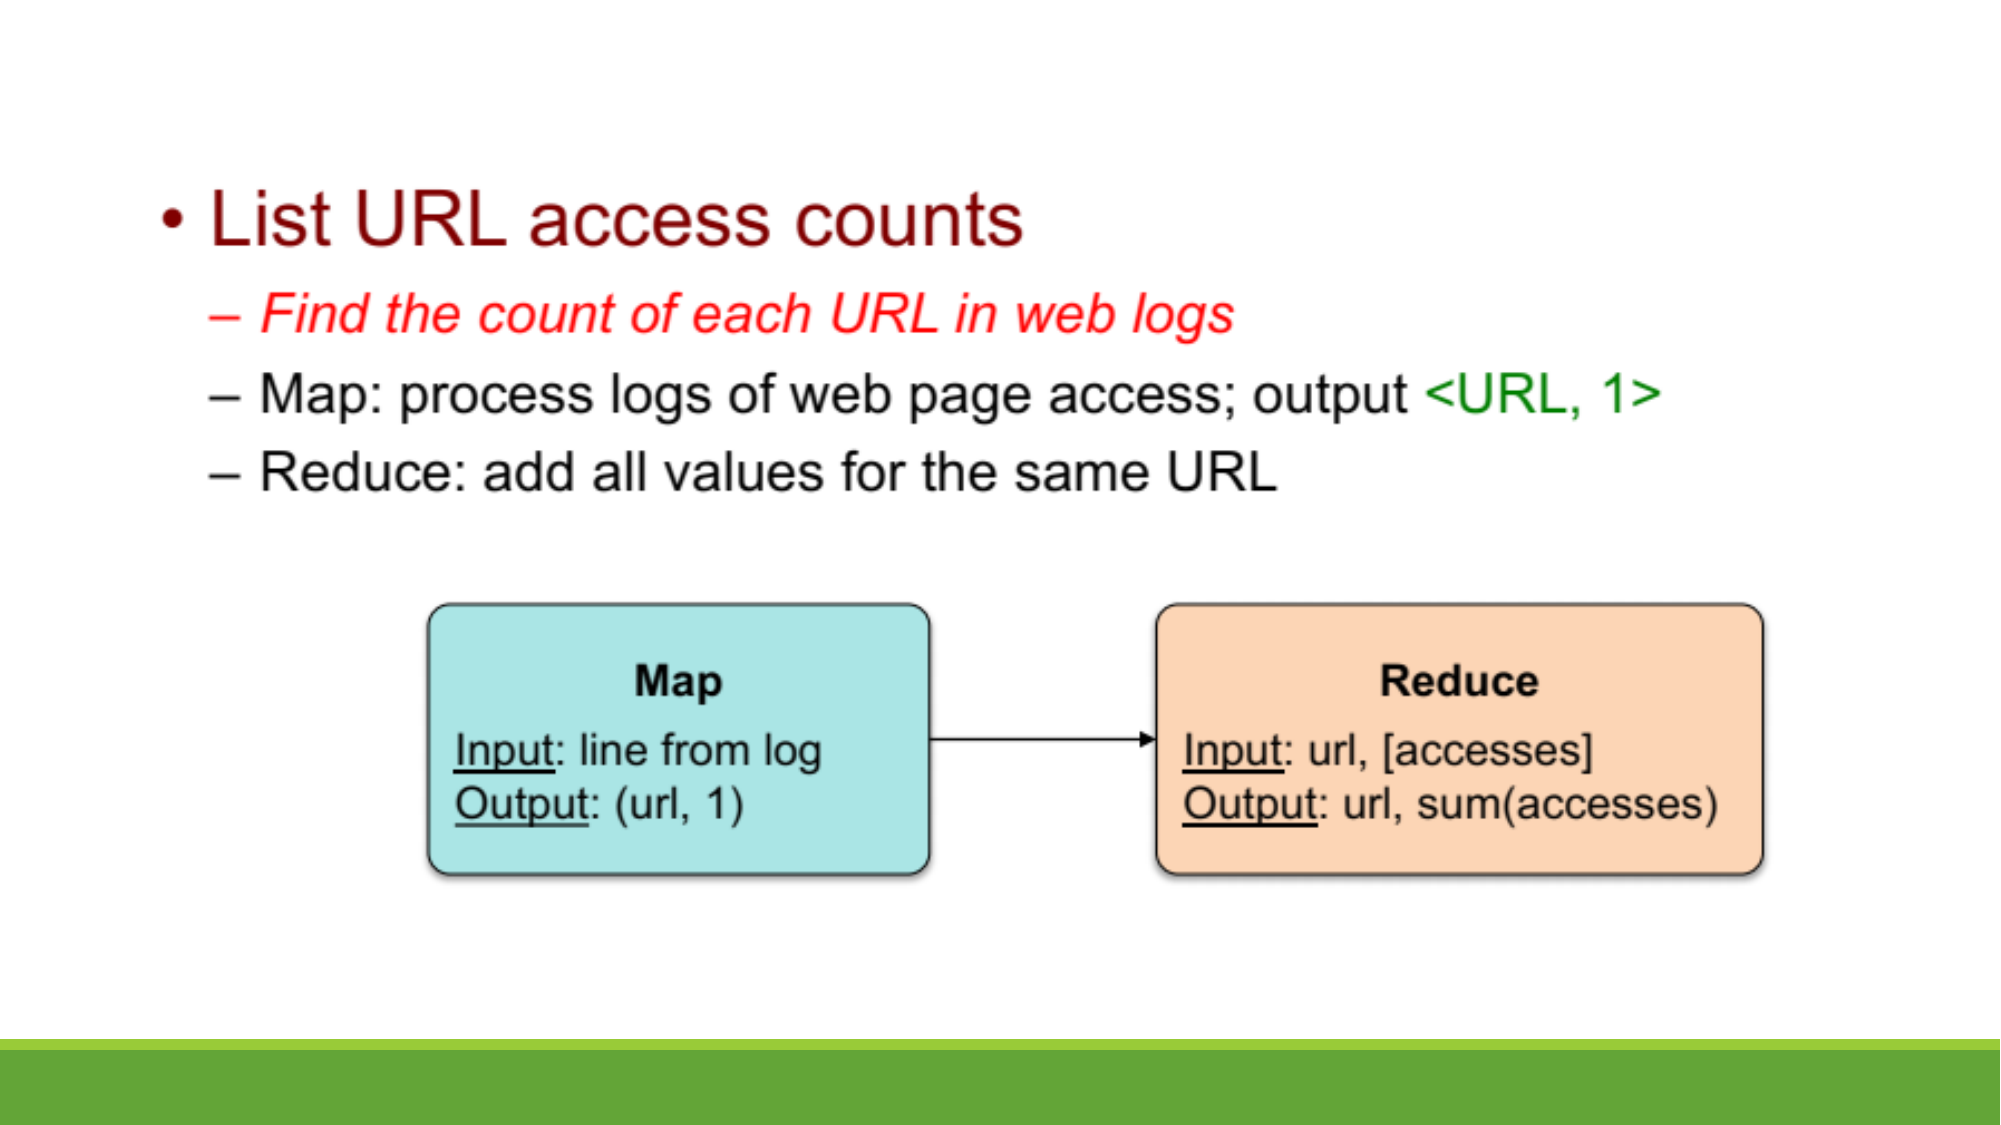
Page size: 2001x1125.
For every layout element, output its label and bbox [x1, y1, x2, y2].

picture [136, 147, 1837, 965]
